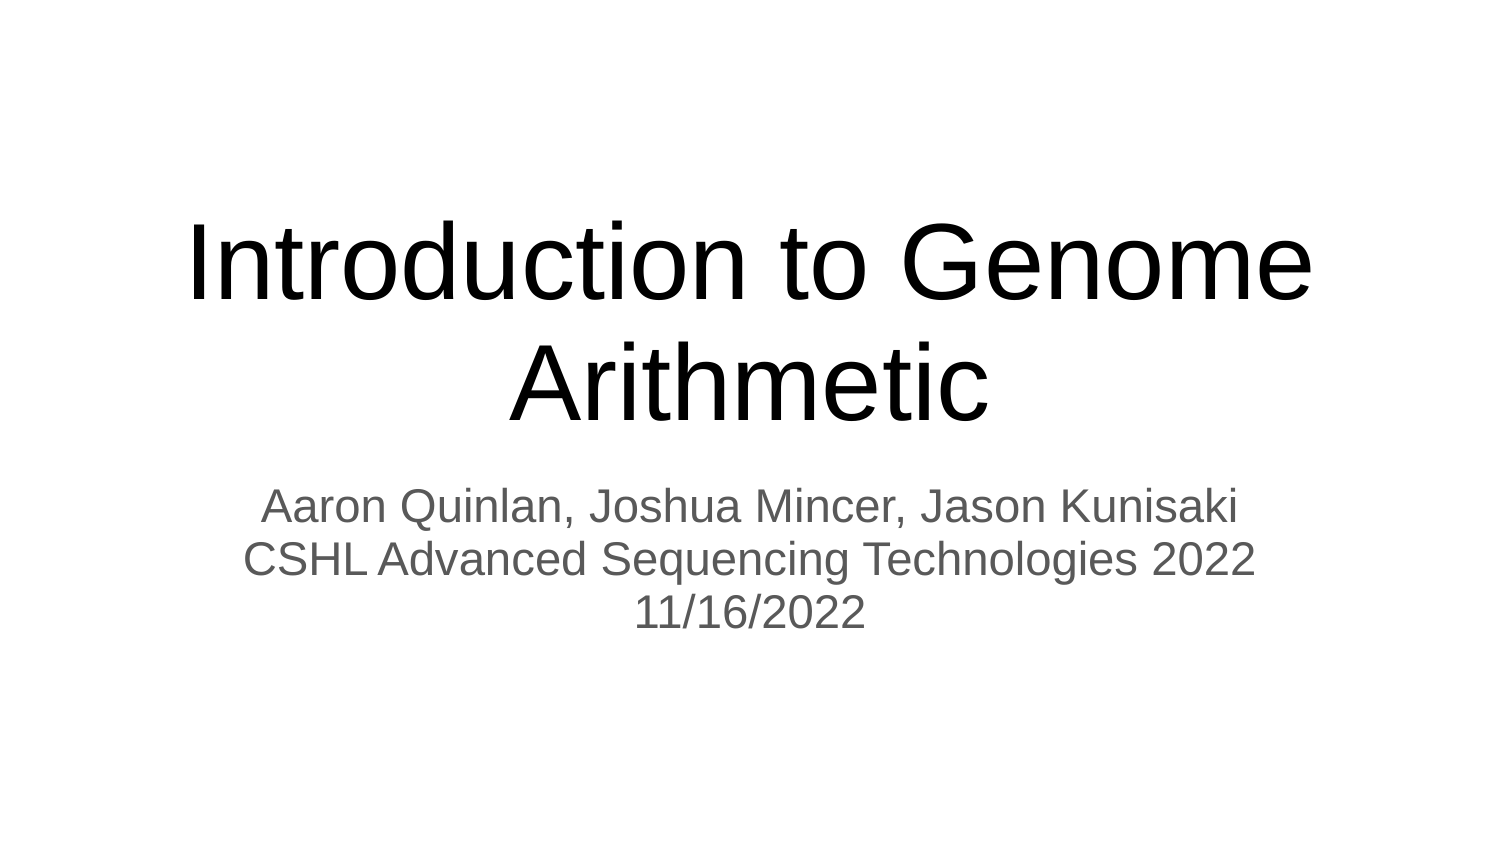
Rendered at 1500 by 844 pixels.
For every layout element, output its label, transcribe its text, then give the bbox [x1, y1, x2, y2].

title Introduction to Genome Arithmetic [51, 122, 1449, 459]
subtitle Aaron Quinlan, Joshua Mincer, Jason Kunisaki CSHL Advanced Sequencing Technologies 2022 11/16/2022 [51, 464, 1449, 654]
